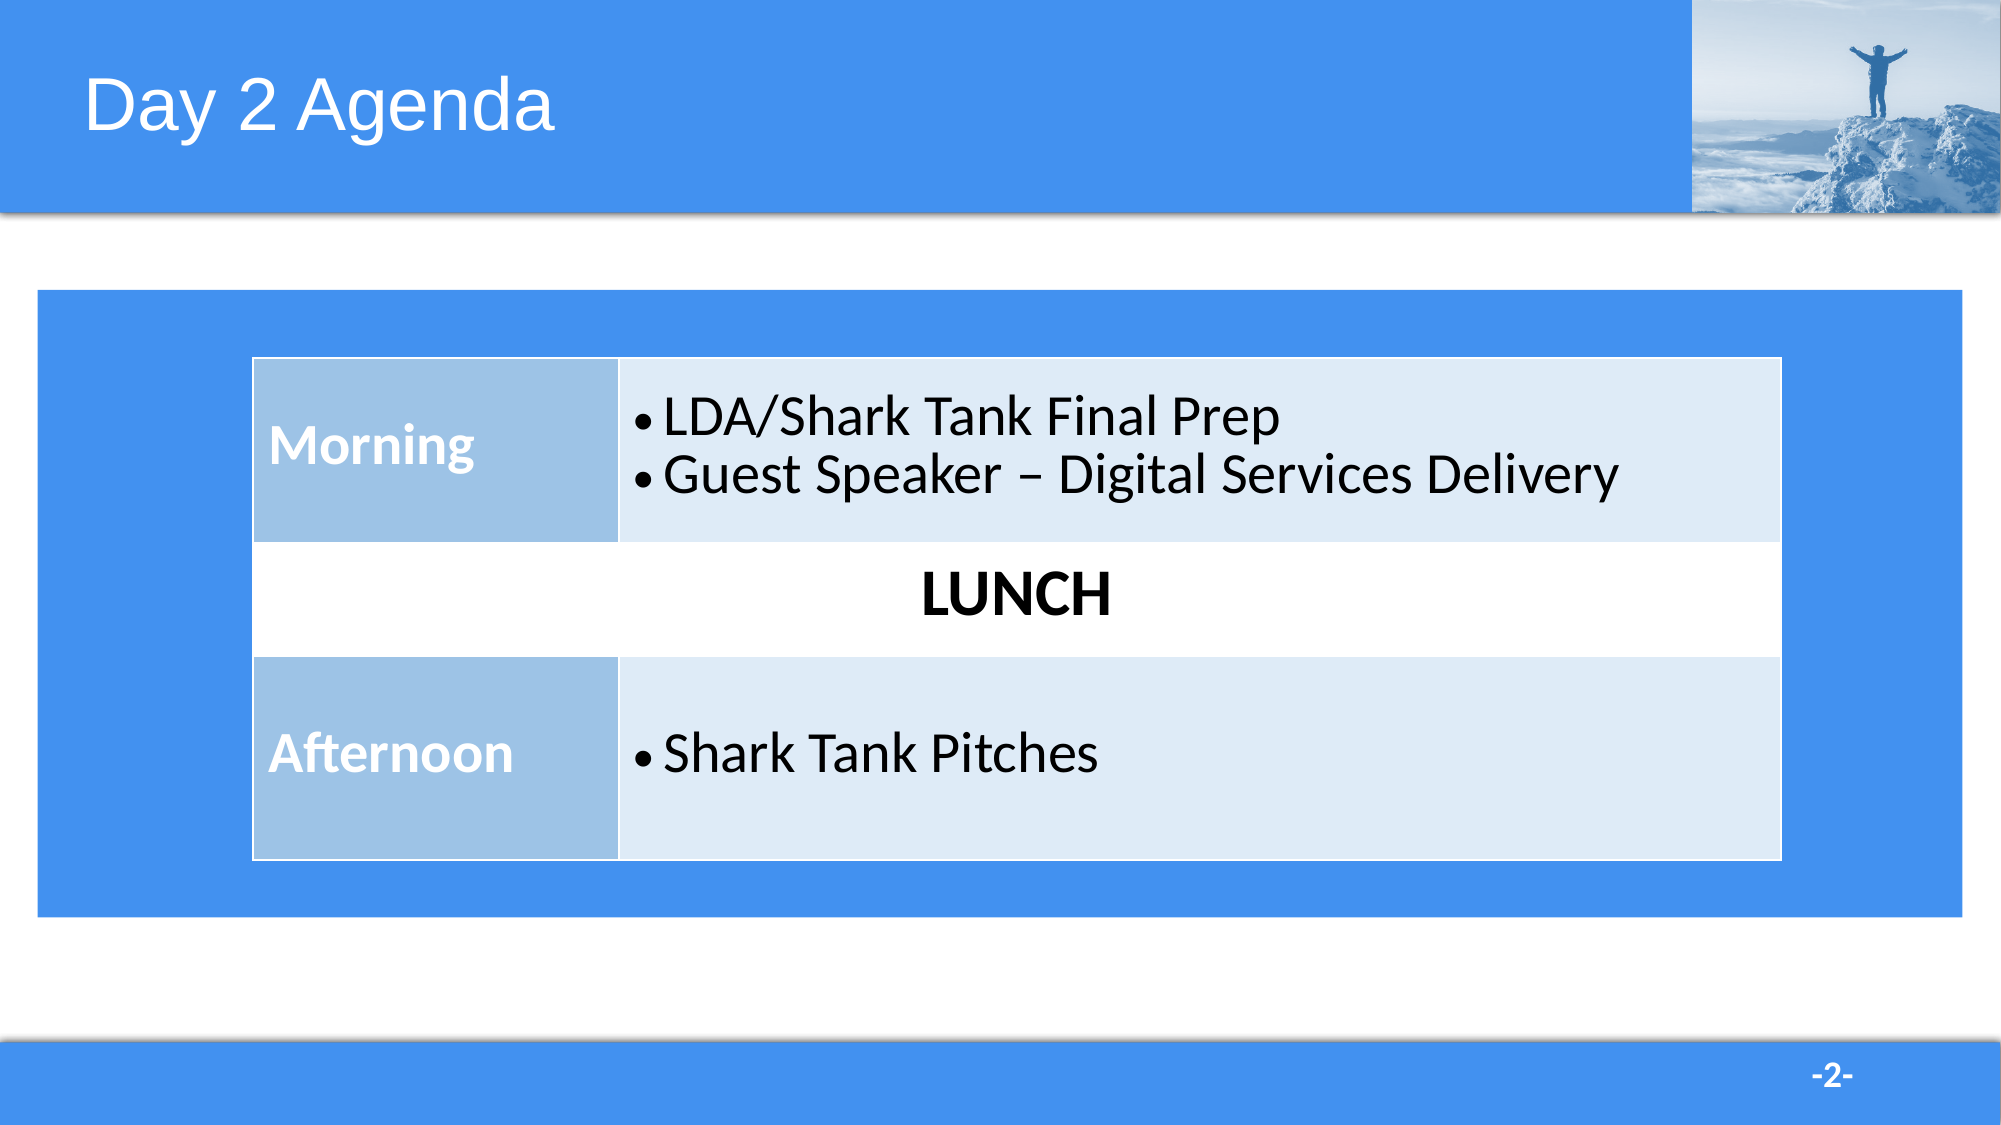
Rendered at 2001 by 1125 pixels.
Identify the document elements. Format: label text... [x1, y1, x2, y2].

text_box [36, 289, 1963, 918]
table_header Morning [254, 359, 618, 542]
table_cell LUNCH [254, 543, 1780, 655]
table_cell Afternoon [254, 657, 618, 859]
title Day 2 Agenda [68, 0, 1932, 215]
table_header LDA/Shark Tank Final Prep Guest Speaker – Digital Services Delivery [620, 359, 1780, 542]
table_cell Shark Tank Pitches [620, 657, 1780, 859]
